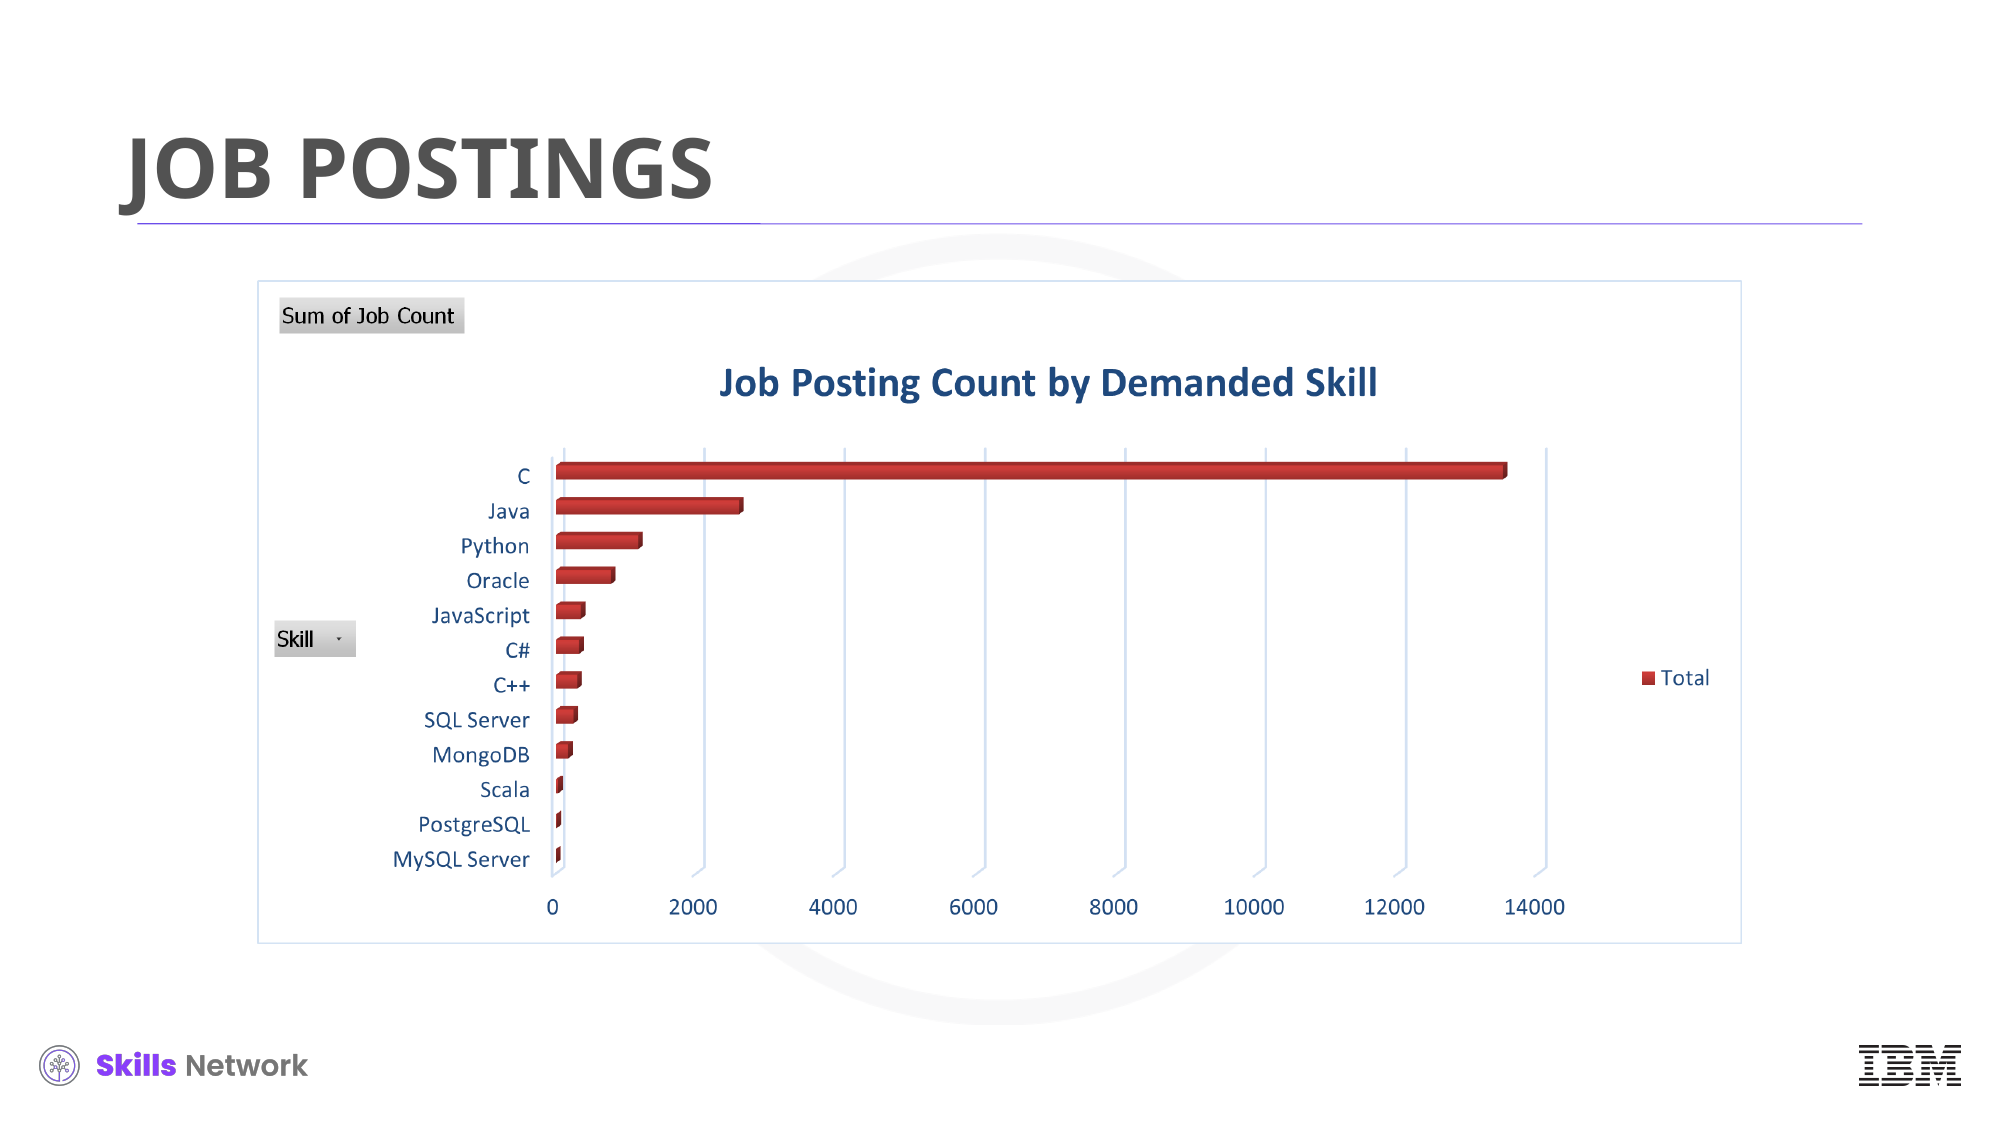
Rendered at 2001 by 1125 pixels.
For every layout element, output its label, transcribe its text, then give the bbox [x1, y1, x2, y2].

picture [39, 1045, 308, 1086]
picture [257, 280, 1742, 944]
picture [1859, 1045, 1961, 1086]
title JOB POSTINGS [88, 62, 1061, 281]
